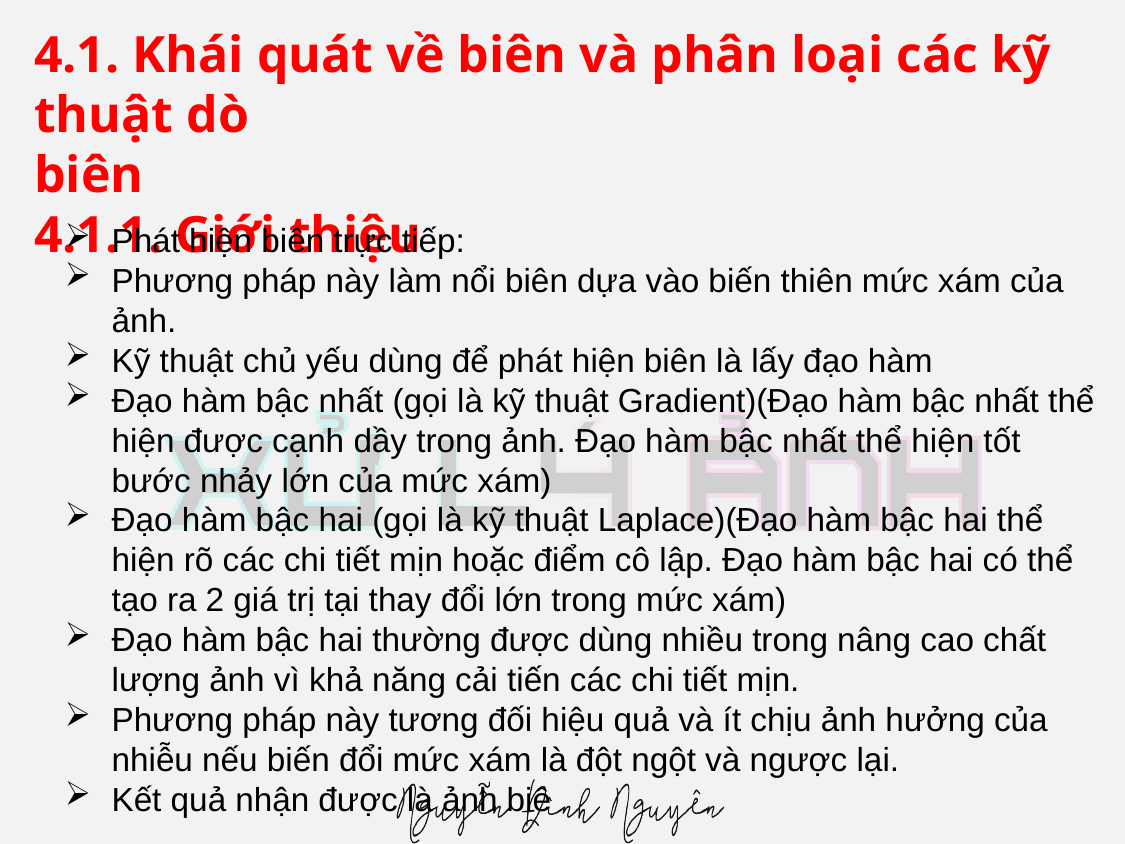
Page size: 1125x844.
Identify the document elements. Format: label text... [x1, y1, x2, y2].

title 4.1. Khái quát về biên và phân loại các kỹ thuật dò biên 4.1.1. Giới thiệu [19, 14, 1125, 212]
text_box Phát hiện biên trực tiếp: Phương pháp này làm nổi biên dựa vào biến thiên mức xám của ảnh. Kỹ thuật chủ yếu dùng để phát hiện biên là lấy đạo hàm Đạo hàm bậc nhất (gọi là kỹ thuật Gradient)(Đạo hàm bậc nhất thể hiện được cạnh dầy trong ảnh. Đạo hàm bậc nhất thể hiện tốt bước nhảy lớn của mức xám) Đạo hàm bậc hai (gọi là kỹ thuật Laplace)(Đạo hàm bậc hai thể hiện rõ các chi tiết mịn hoặc điểm cô lập. Đạo hàm bậc hai có thể tạo ra 2 giá trị tại thay đổi lớn trong mức xám) Đạo hàm bậc hai thường được dùng nhiều trong nâng cao chất lượng ảnh vì khả năng cải tiến các chi tiết mịn. Phương pháp này tương đối hiệu quả và ít chịu ảnh hưởng của nhiễu nếu biến đổi mức xám là đột ngột và ngược lại. Kết quả nhận được là ảnh biê [50, 211, 1125, 826]
